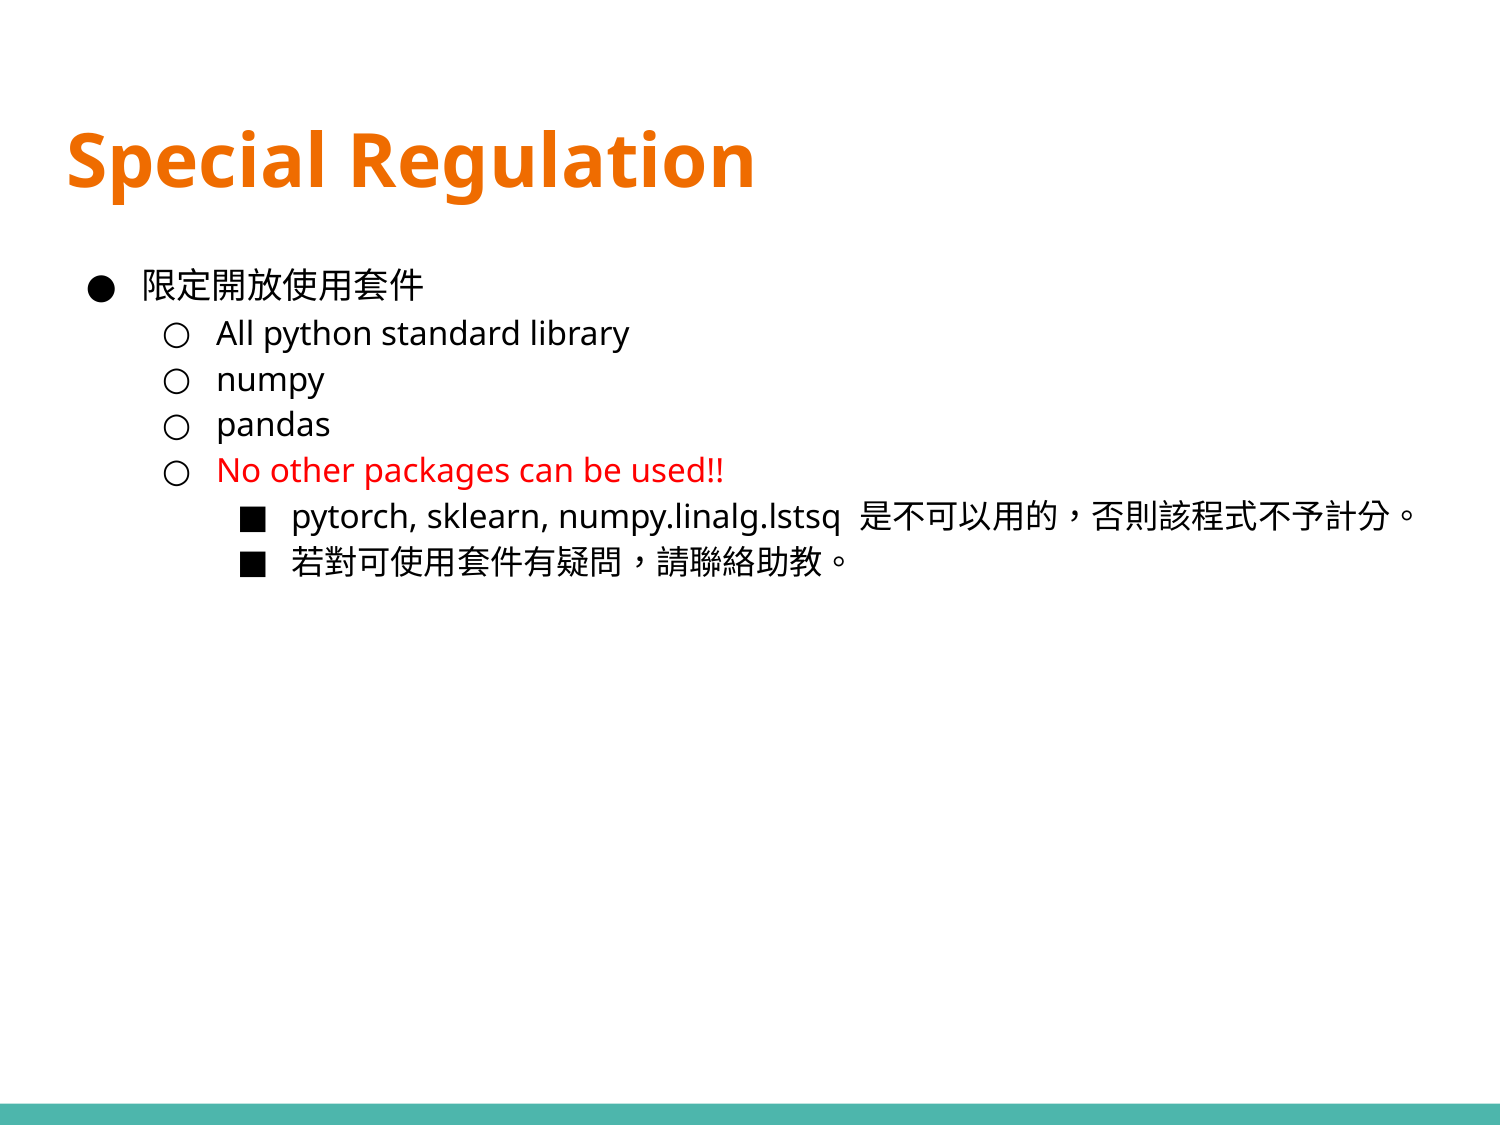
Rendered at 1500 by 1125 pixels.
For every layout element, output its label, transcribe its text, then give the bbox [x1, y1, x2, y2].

list 限定開放使用套件 All python standard library numpy pandas No other packages can be used!! pytorch, sklearn, numpy.linalg.lstsq 是不可以用的，否則該程式不予計分。 若對可使用套件有疑問，請聯絡助教。 [51, 241, 1449, 1020]
title Special Regulation [51, 97, 1449, 241]
